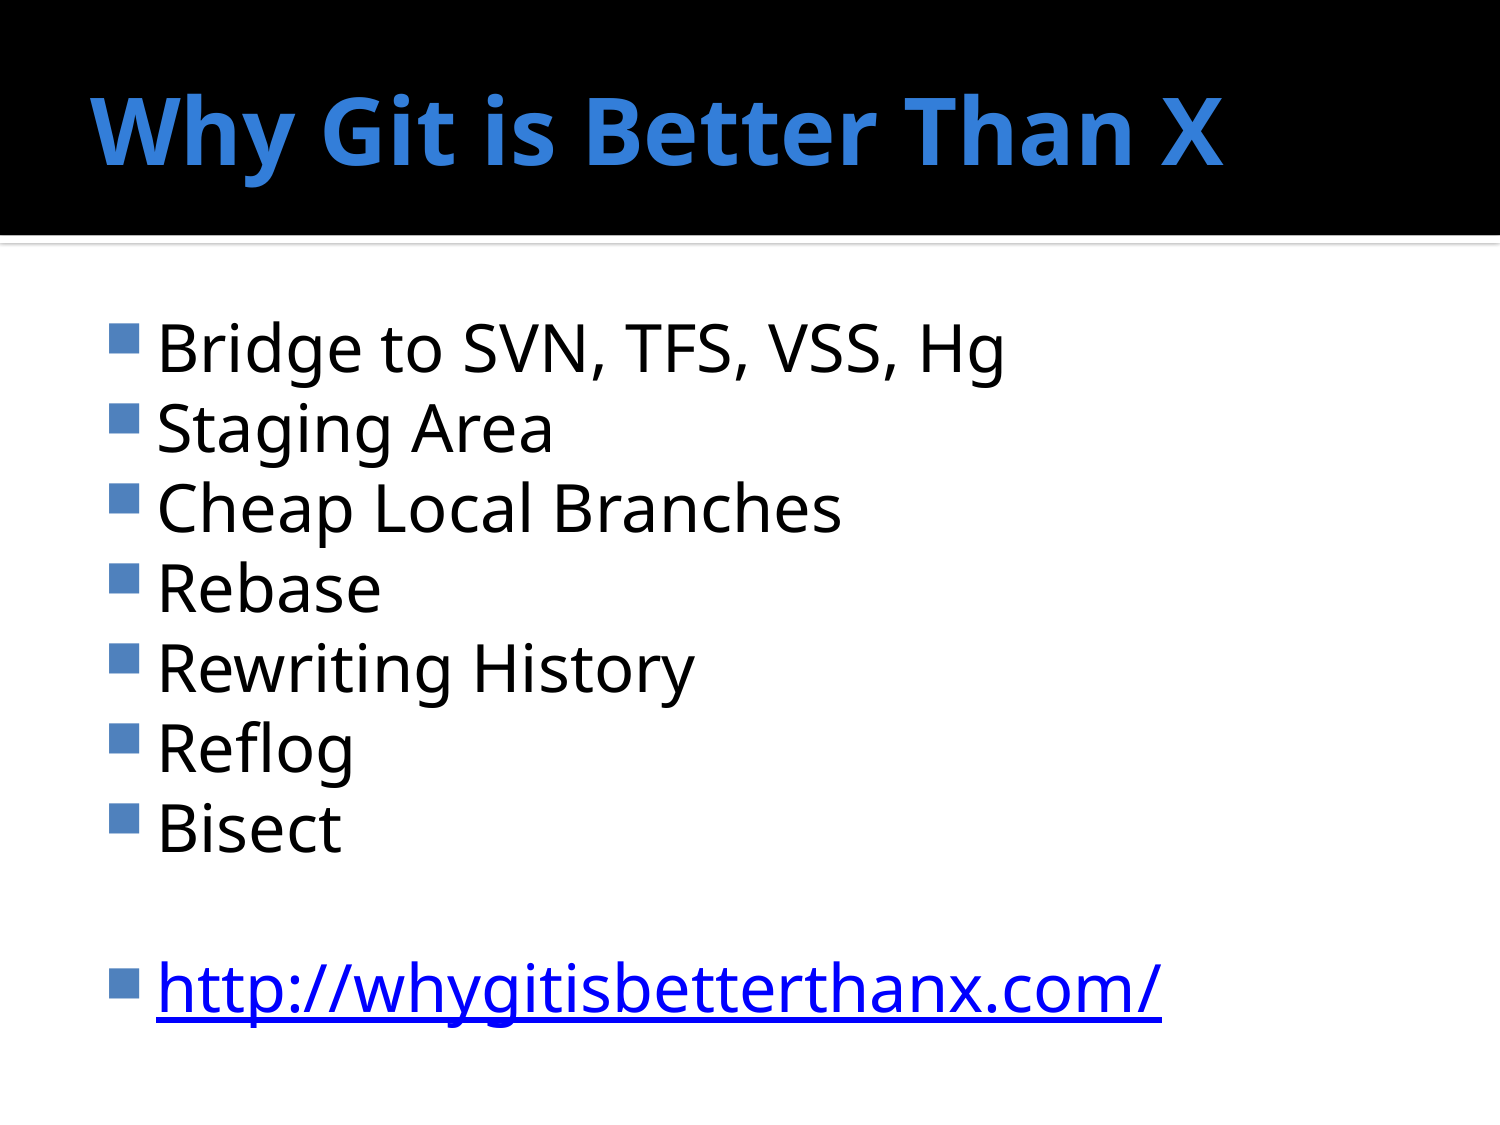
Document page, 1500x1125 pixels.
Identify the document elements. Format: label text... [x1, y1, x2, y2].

list Bridge to SVN, TFS, VSS, Hg Staging Area Cheap Local Branches Rebase Rewriting History Reflog Bisect http://whygitisbetterthanx.com/ [75, 291, 1425, 1050]
title Why Git is Better Than X [75, 25, 1425, 231]
